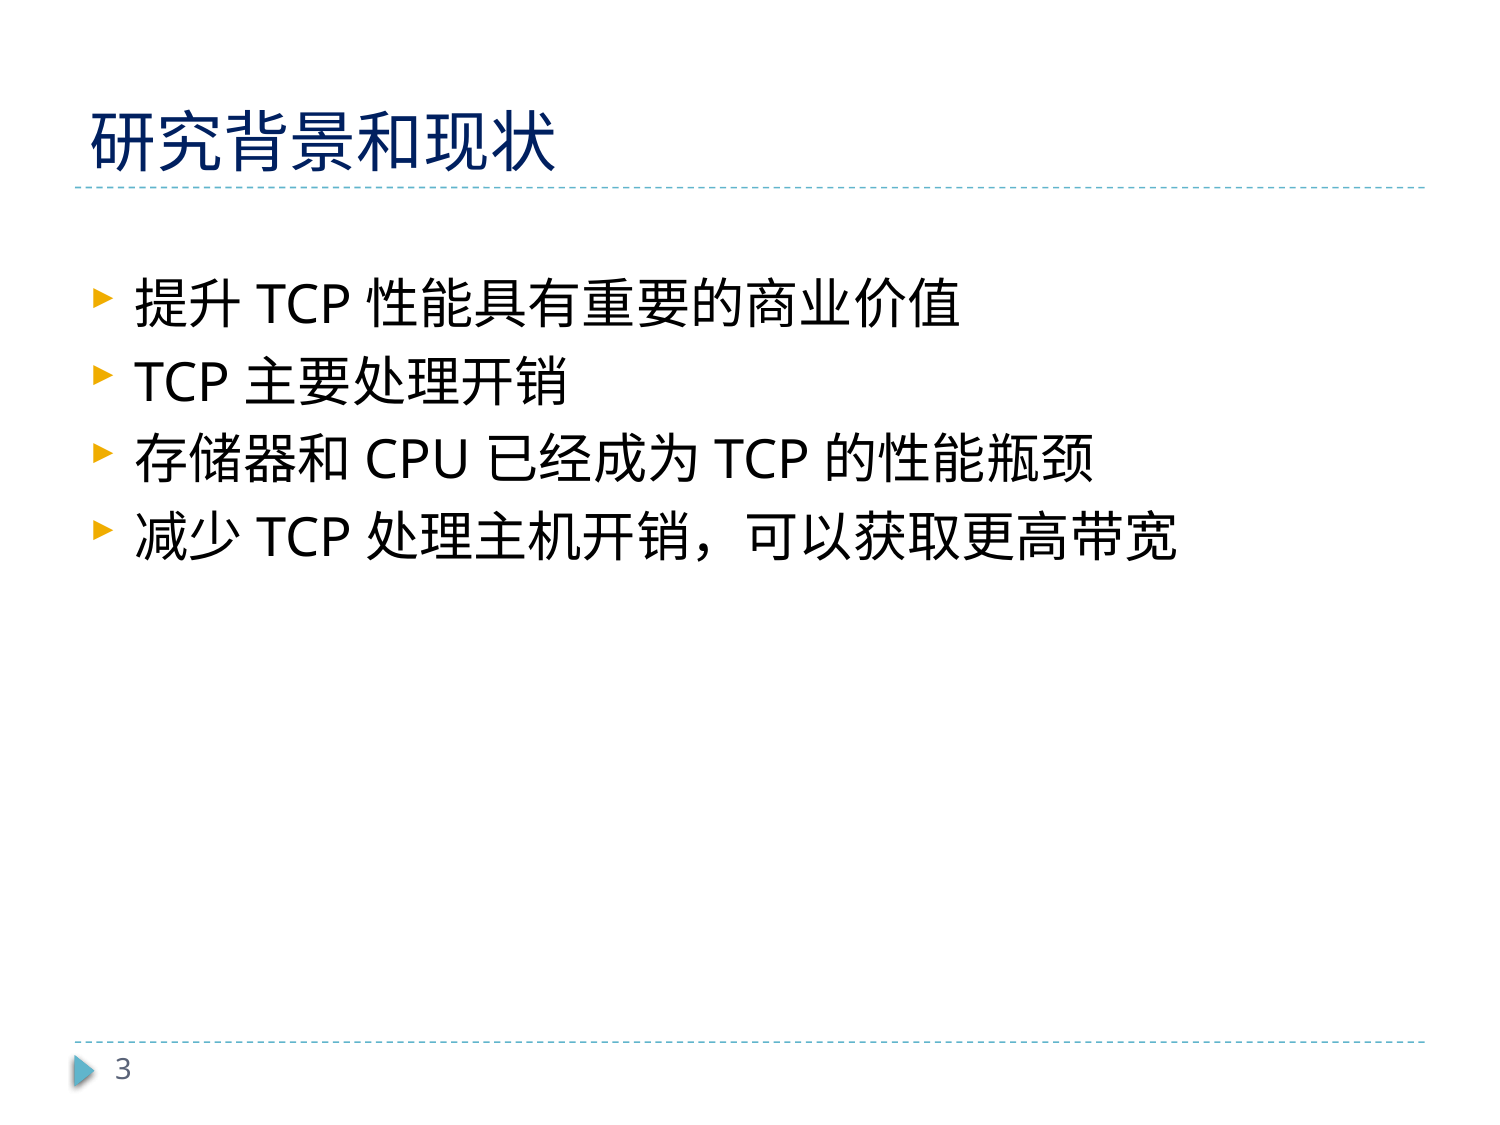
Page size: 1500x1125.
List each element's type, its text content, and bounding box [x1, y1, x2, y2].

slide_number 3 [100, 1042, 426, 1103]
text_box 提升TCP性能具有重要的商业价值 TCP主要处理开销 存储器和CPU已经成为TCP的性能瓶颈 减少TCP处理主机开销，可以获取更高带宽 [74, 262, 1425, 1005]
title 研究背景和现状 [75, 24, 1425, 188]
